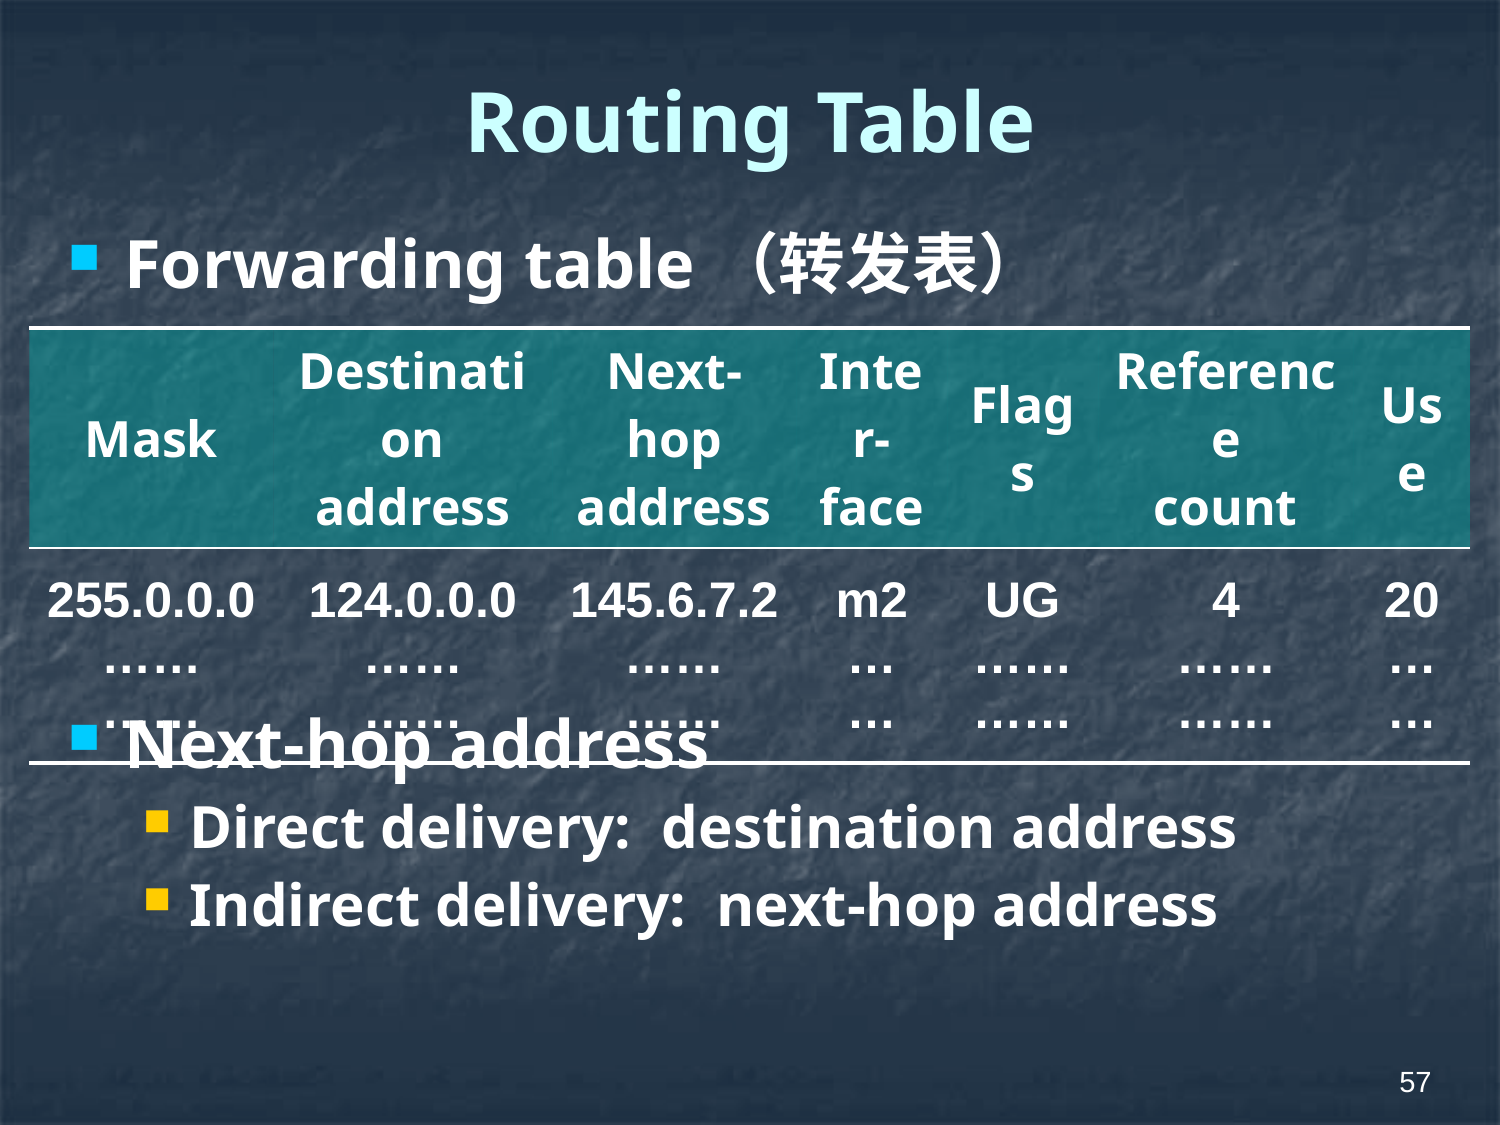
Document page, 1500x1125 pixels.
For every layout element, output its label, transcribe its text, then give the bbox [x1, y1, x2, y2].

table_header Mask [29, 330, 273, 547]
table_cell 124.0.0.0 …… …… [273, 549, 552, 761]
slide_number 57 [1096, 1035, 1447, 1106]
table_header Reference count [1098, 330, 1354, 547]
title Routing Table [53, 19, 1447, 220]
table_cell 145.6.7.2 …… …… [552, 549, 796, 761]
table_header Inter-face [796, 330, 947, 547]
table_header Next-hop address [552, 330, 796, 547]
table_cell 255.0.0.0 …… …… [29, 549, 273, 761]
table_cell UG …… …… [947, 549, 1098, 761]
table_header Destination address [273, 330, 552, 547]
table_cell 20 … … [1354, 549, 1470, 761]
list Forwarding table（转发表） Next-hop address Direct delivery: destination address Indirect delivery: next-hop address [53, 765, 1447, 1035]
table_header Use [1354, 330, 1470, 547]
table_header Flags [947, 330, 1098, 547]
table_cell m2 … … [796, 549, 947, 761]
list Forwarding table（转发表） Next-hop address Direct delivery: destination address Indirect delivery: next-hop address [53, 220, 1447, 326]
table_cell 4 …… …… [1098, 549, 1354, 761]
